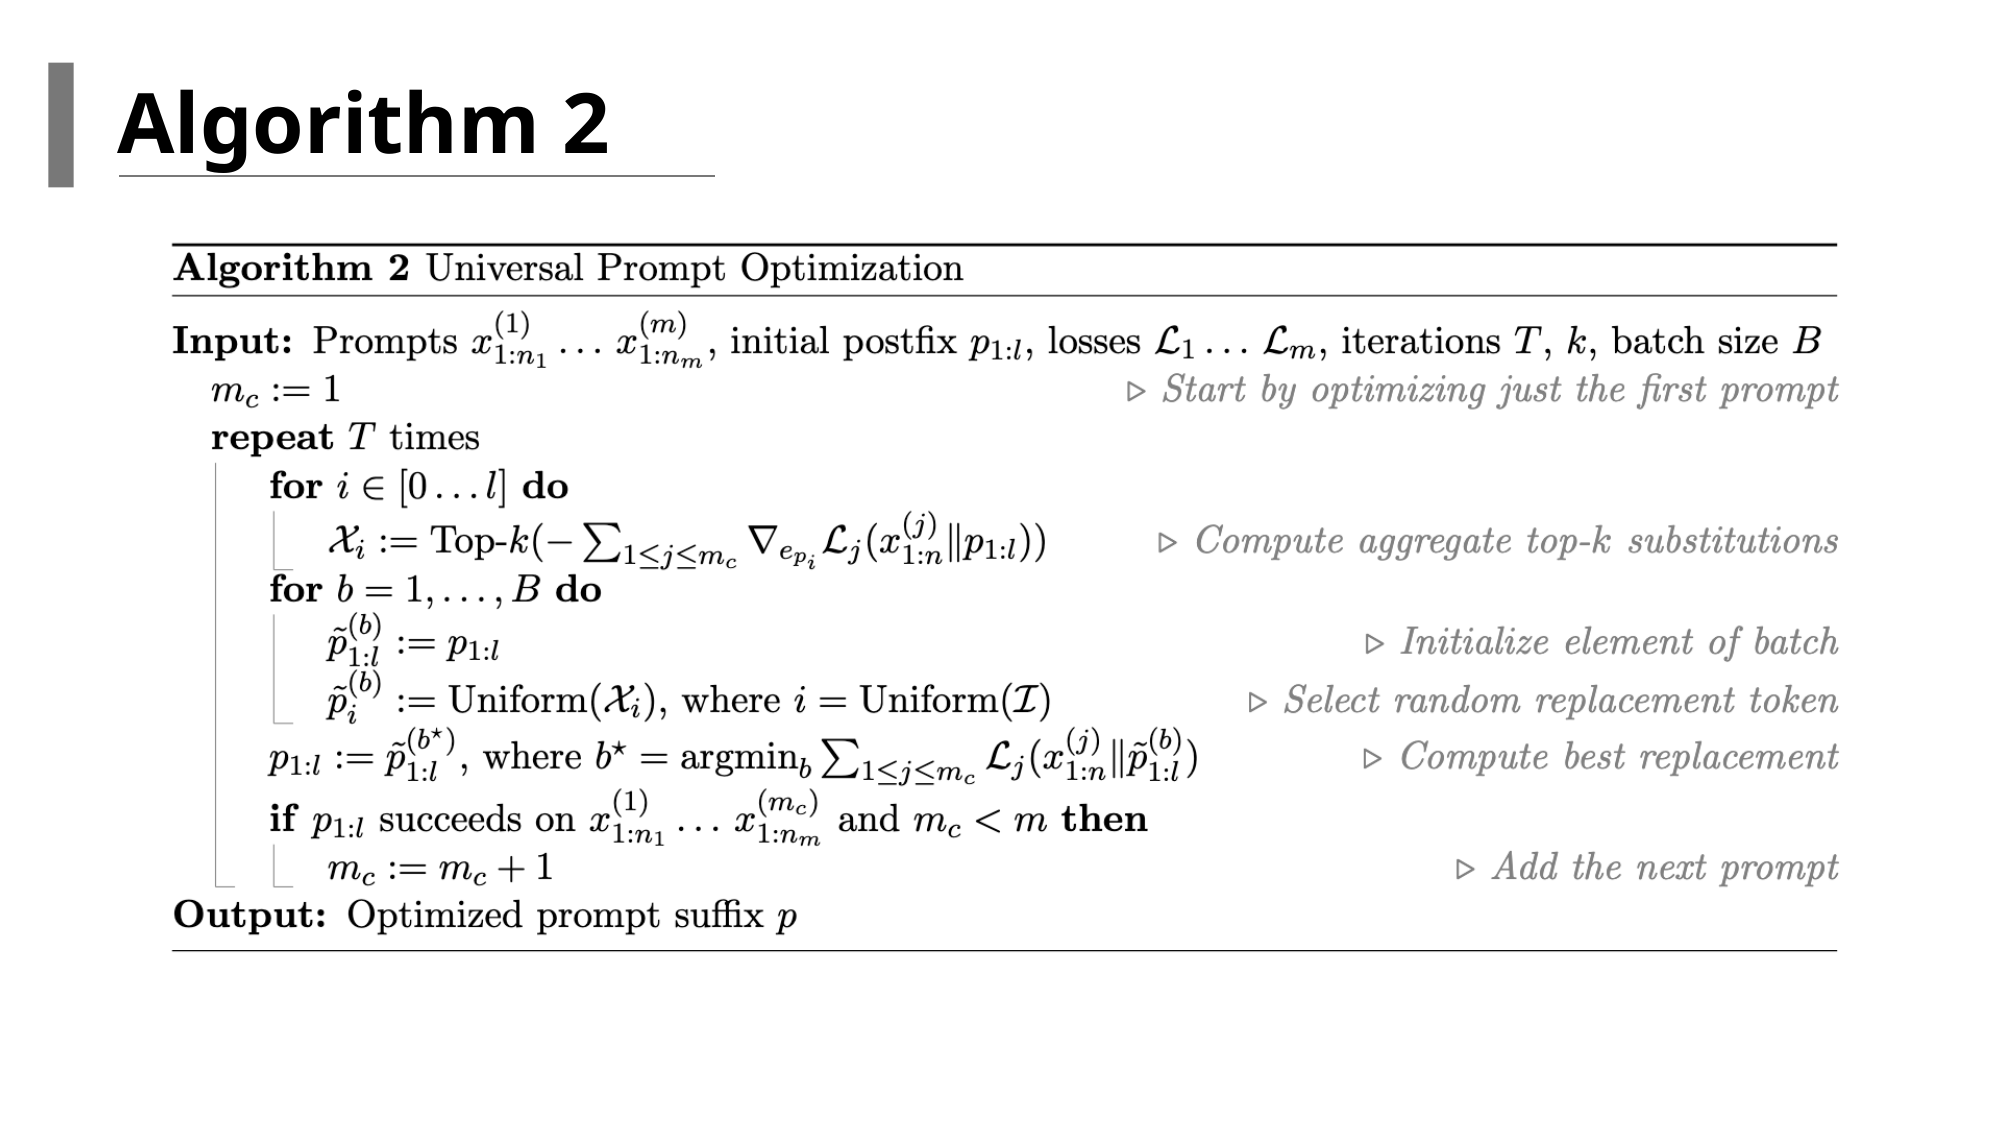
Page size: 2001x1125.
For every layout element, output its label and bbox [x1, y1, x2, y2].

picture [114, 204, 1886, 997]
text_box [48, 62, 1103, 188]
